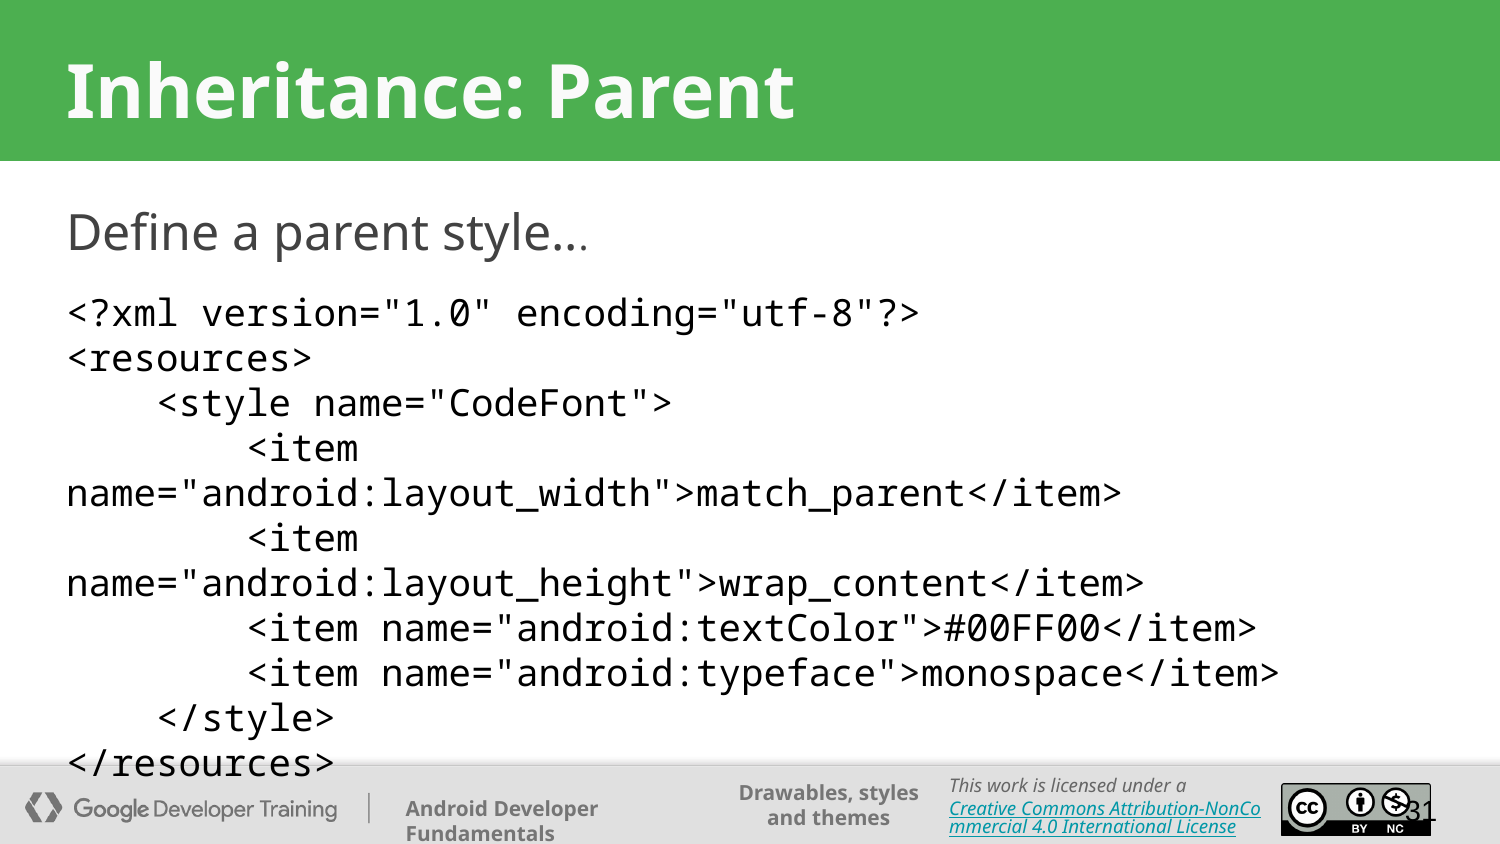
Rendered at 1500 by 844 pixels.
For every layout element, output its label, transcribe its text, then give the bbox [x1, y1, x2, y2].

slide_number ‹#› [1389, 777, 1480, 842]
picture [0, 161, 1500, 844]
title Inheritance: Parent [51, 28, 1449, 122]
list Define a parent style... [51, 176, 1449, 271]
text_box <?xml version="1.0" encoding="utf-8"?> <resources> <style name="CodeFont"> <item name="android:layout_width">match_parent</item> <item name="android:layout_height">wrap_content</item> <item name="android:textColor">#00FF00</item> <item name="android:typeface">monospace</item> </style> </resources> [51, 274, 1440, 728]
